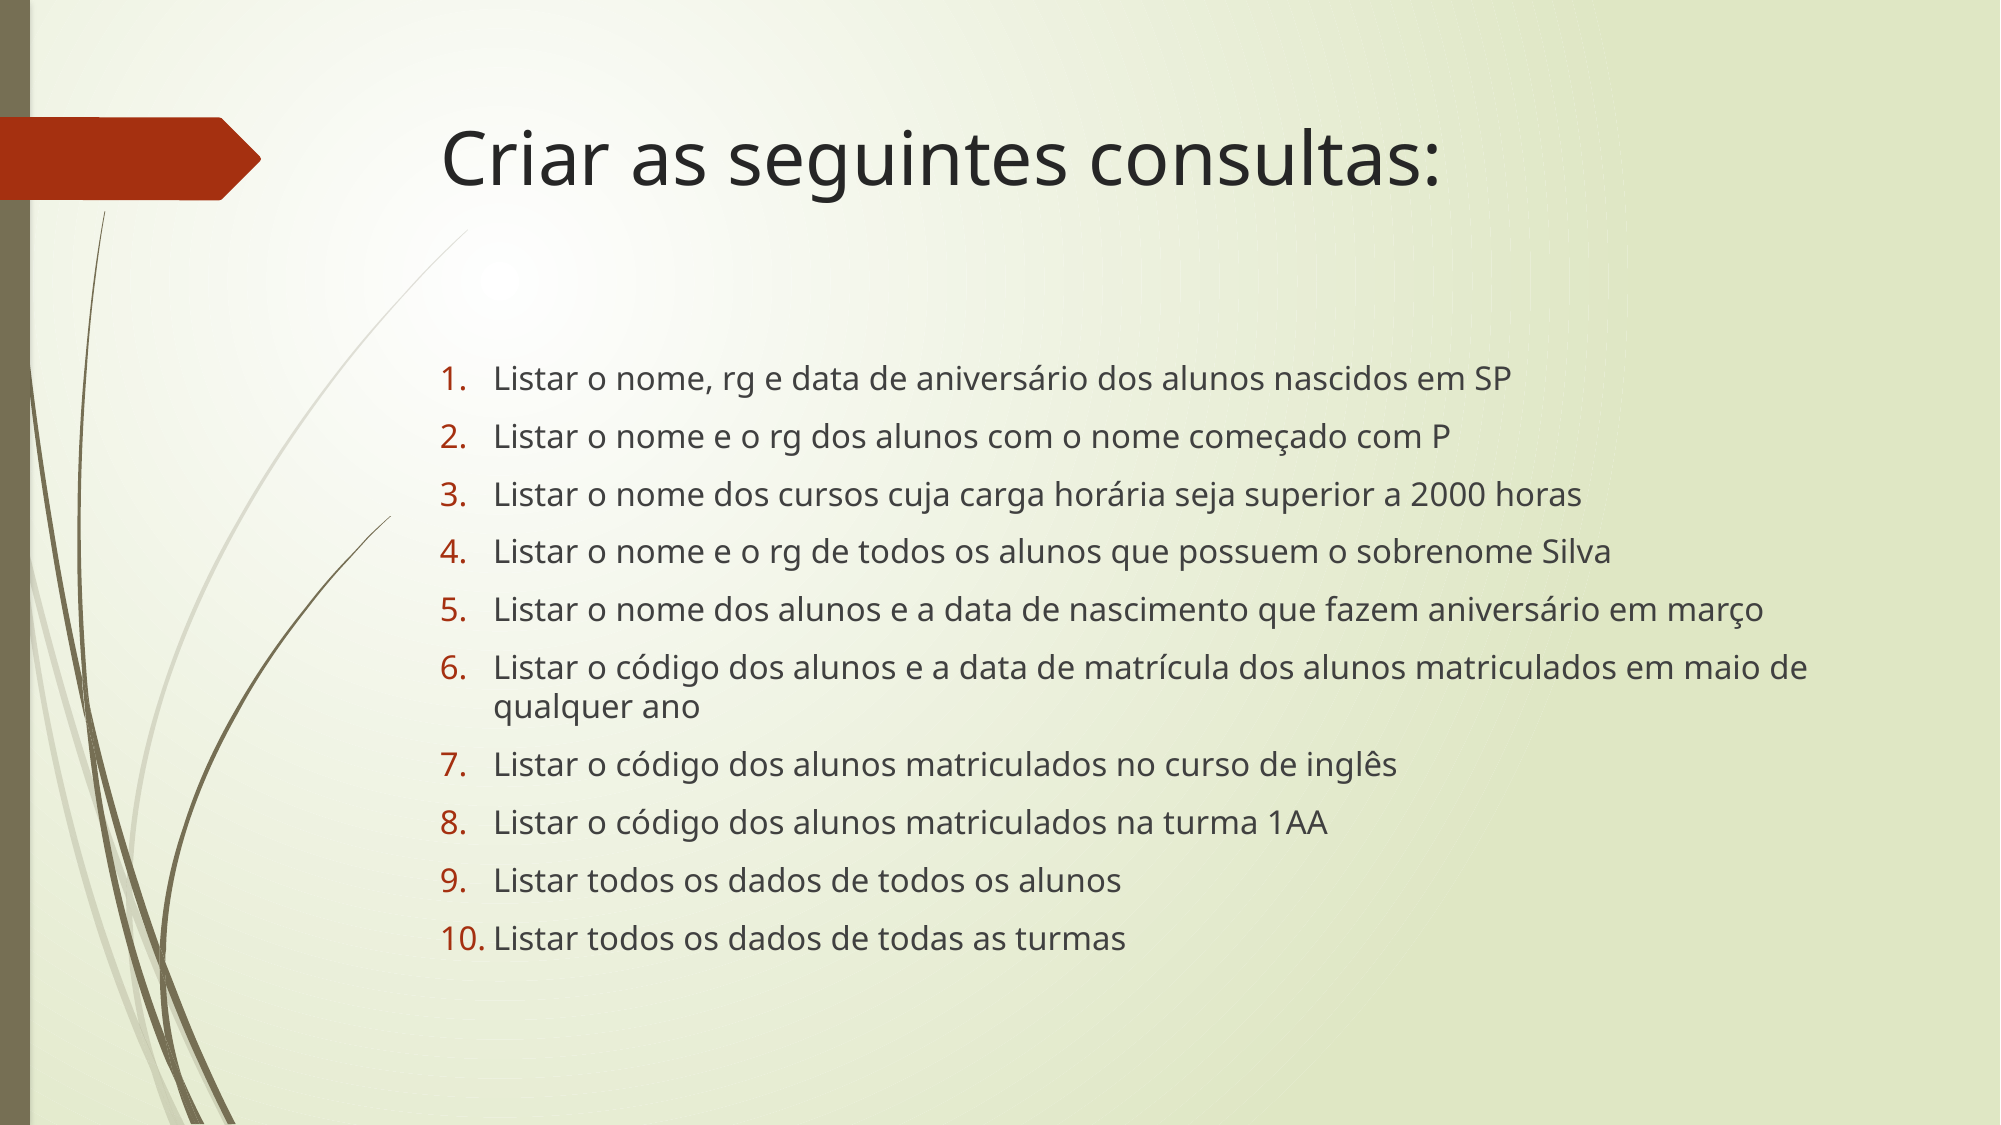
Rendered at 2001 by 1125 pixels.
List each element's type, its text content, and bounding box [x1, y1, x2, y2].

list Listar o nome, rg e data de aniversário dos alunos nascidos em SP Listar o nome e o rg dos alunos com o nome começado com P Listar o nome dos cursos cuja carga horária seja superior a 2000 horas Listar o nome e o rg de todos os alunos que possuem o sobrenome Silva Listar o nome dos alunos e a data de nascimento que fazem aniversário em março Listar o código dos alunos e a data de matrícula dos alunos matriculados em maio de qualquer ano Listar o código dos alunos matriculados no curso de inglês Listar o código dos alunos matriculados na turma 1AA Listar todos os dados de todos os alunos Listar todos os dados de todas as turmas [424, 350, 1888, 970]
title Criar as seguintes consultas: [425, 102, 1888, 313]
